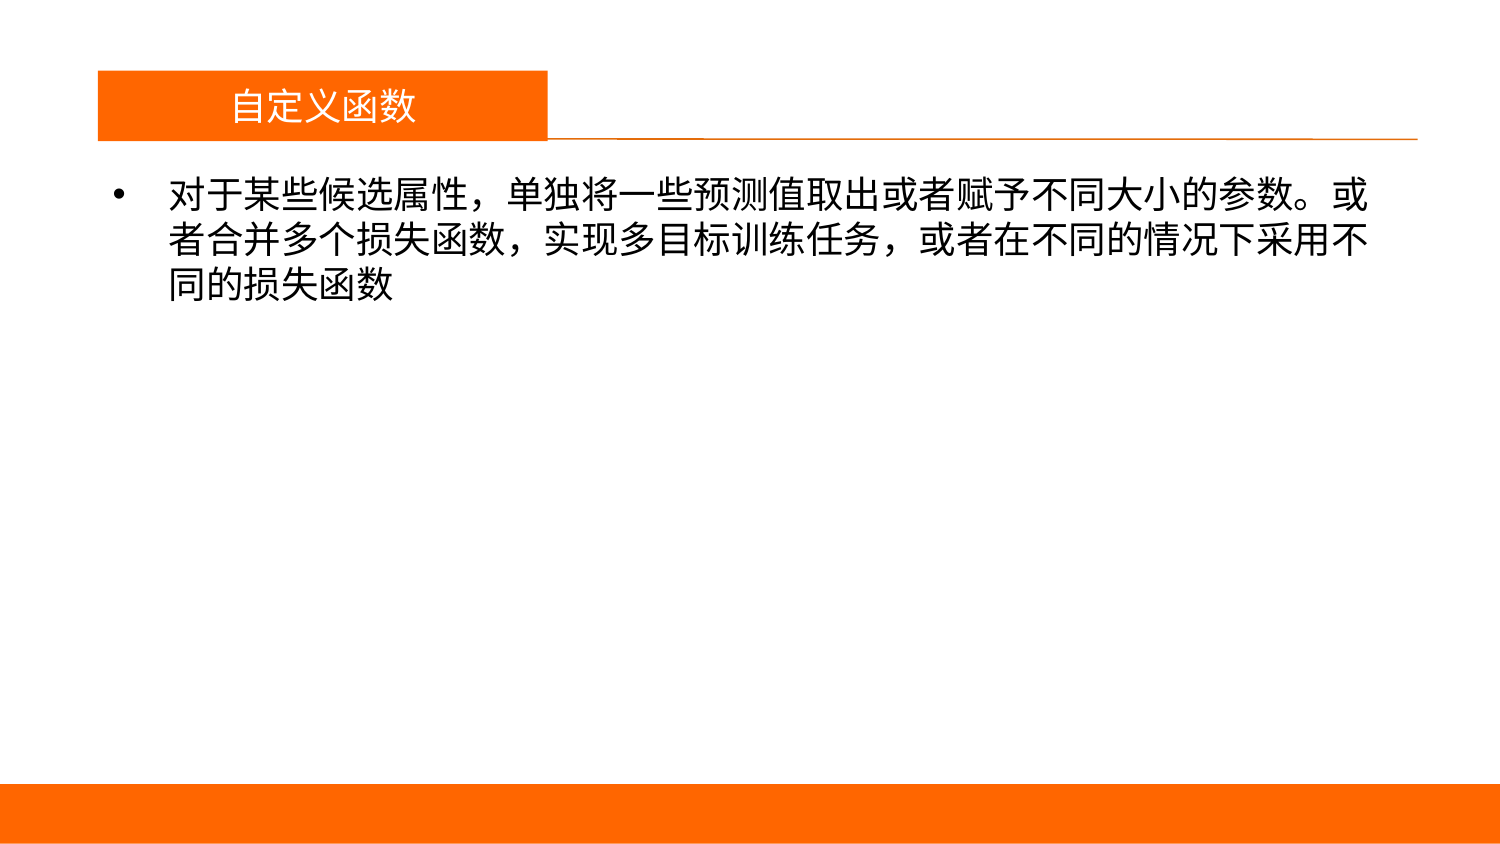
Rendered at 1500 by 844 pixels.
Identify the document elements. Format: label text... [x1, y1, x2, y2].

text_box [0, 782, 1500, 844]
text_box [99, 70, 130, 147]
text_box 对于某些候选属性，单独将一些预测值取出或者赋予不同大小的参数。或者合并多个损失函数，实现多目标训练任务，或者在不同的情况下采用不同的损失函数 [97, 164, 1418, 314]
text_box 自定义函数 [96, 68, 550, 143]
